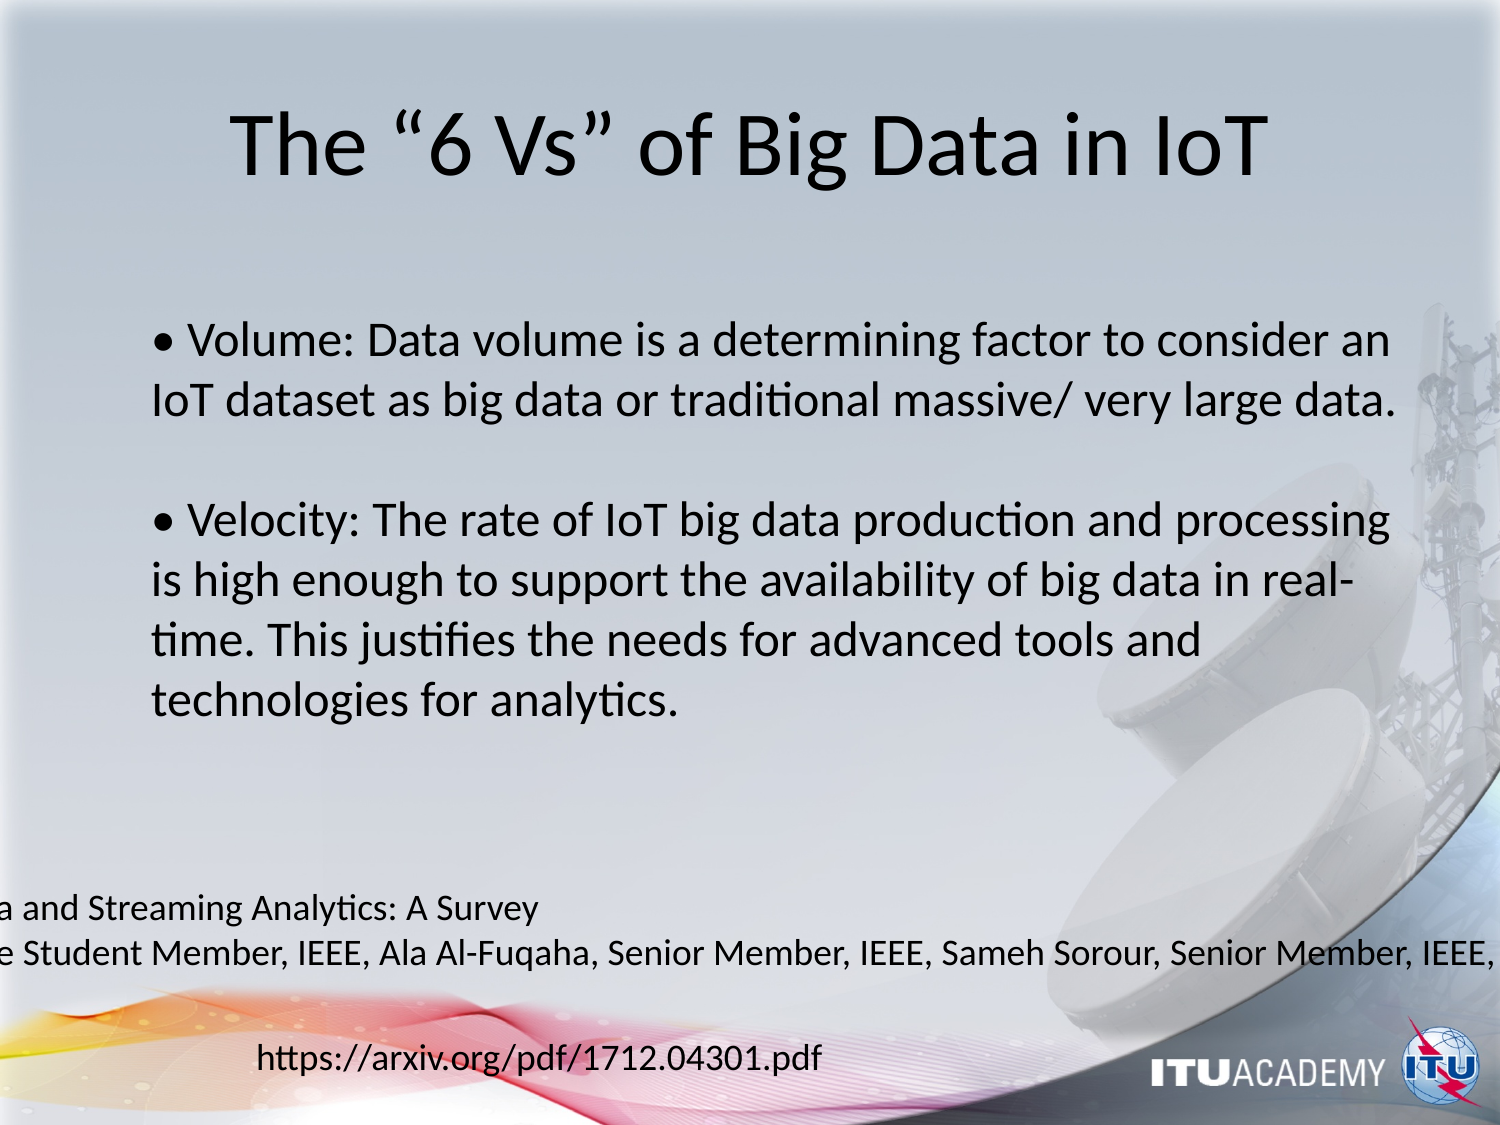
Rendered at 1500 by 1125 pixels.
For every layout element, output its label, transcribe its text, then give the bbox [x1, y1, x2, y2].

text_box Deep Learning for IoT Big Data and Streaming Analytics: A Survey Mehdi Mohammadi, Graduate Student Member, IEEE, Ala Al-Fuqaha, Senior Member, IEEE, Sameh Sorour, Senior Member, IEEE, Mohsen Guizani, Fellow, IEEE [0, 875, 1500, 981]
text_box https://arxiv.org/pdf/1712.04301.pdf [248, 1025, 831, 1086]
picture [0, 0, 1500, 875]
text_box • Volume: Data volume is a determining factor to consider an IoT dataset as big data or traditional massive/ very large data. • Velocity: The rate of IoT big data production and processing is high enough to support the availability of big data in real-time. This justifies the needs for advanced tools and technologies for analytics. [143, 298, 1406, 794]
title The “6 Vs” of Big Data in IoT [74, 44, 1426, 234]
picture [0, 981, 1500, 1125]
